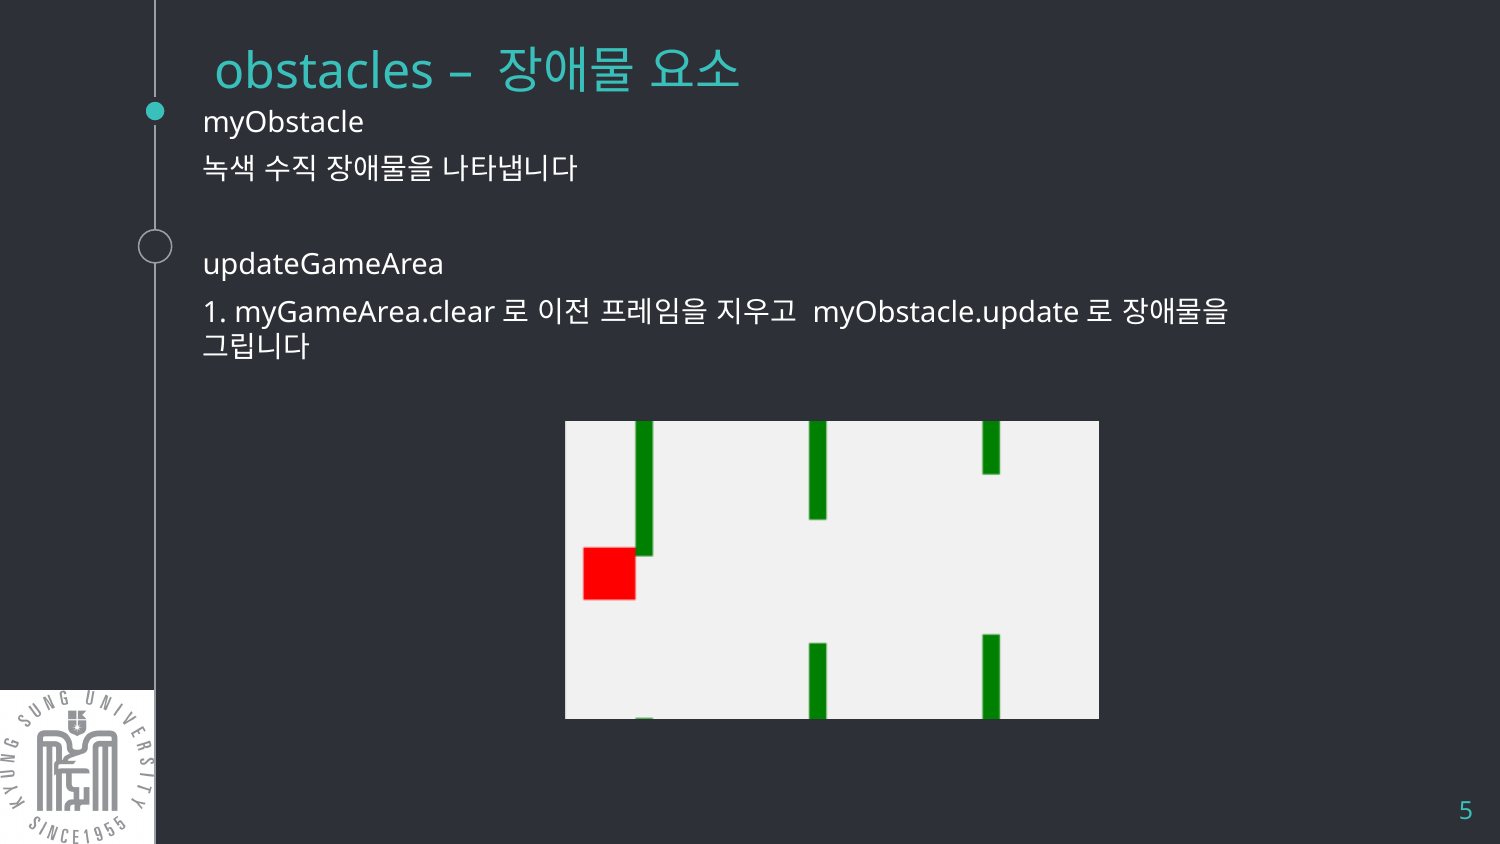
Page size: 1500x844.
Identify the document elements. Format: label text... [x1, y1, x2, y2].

title obstacles – 장애물 요소 [199, 57, 1325, 114]
slide_number 5 [1398, 779, 1489, 832]
picture [564, 421, 1100, 719]
picture [0, 690, 154, 844]
text_box myObstacle 녹색 수직 장애물을 나타냅니다 updateGameArea 1. myGameArea.clear로 이전 프레임을 지우고 myObstacle.update로 장애물을 그립니다 [187, 87, 1260, 816]
